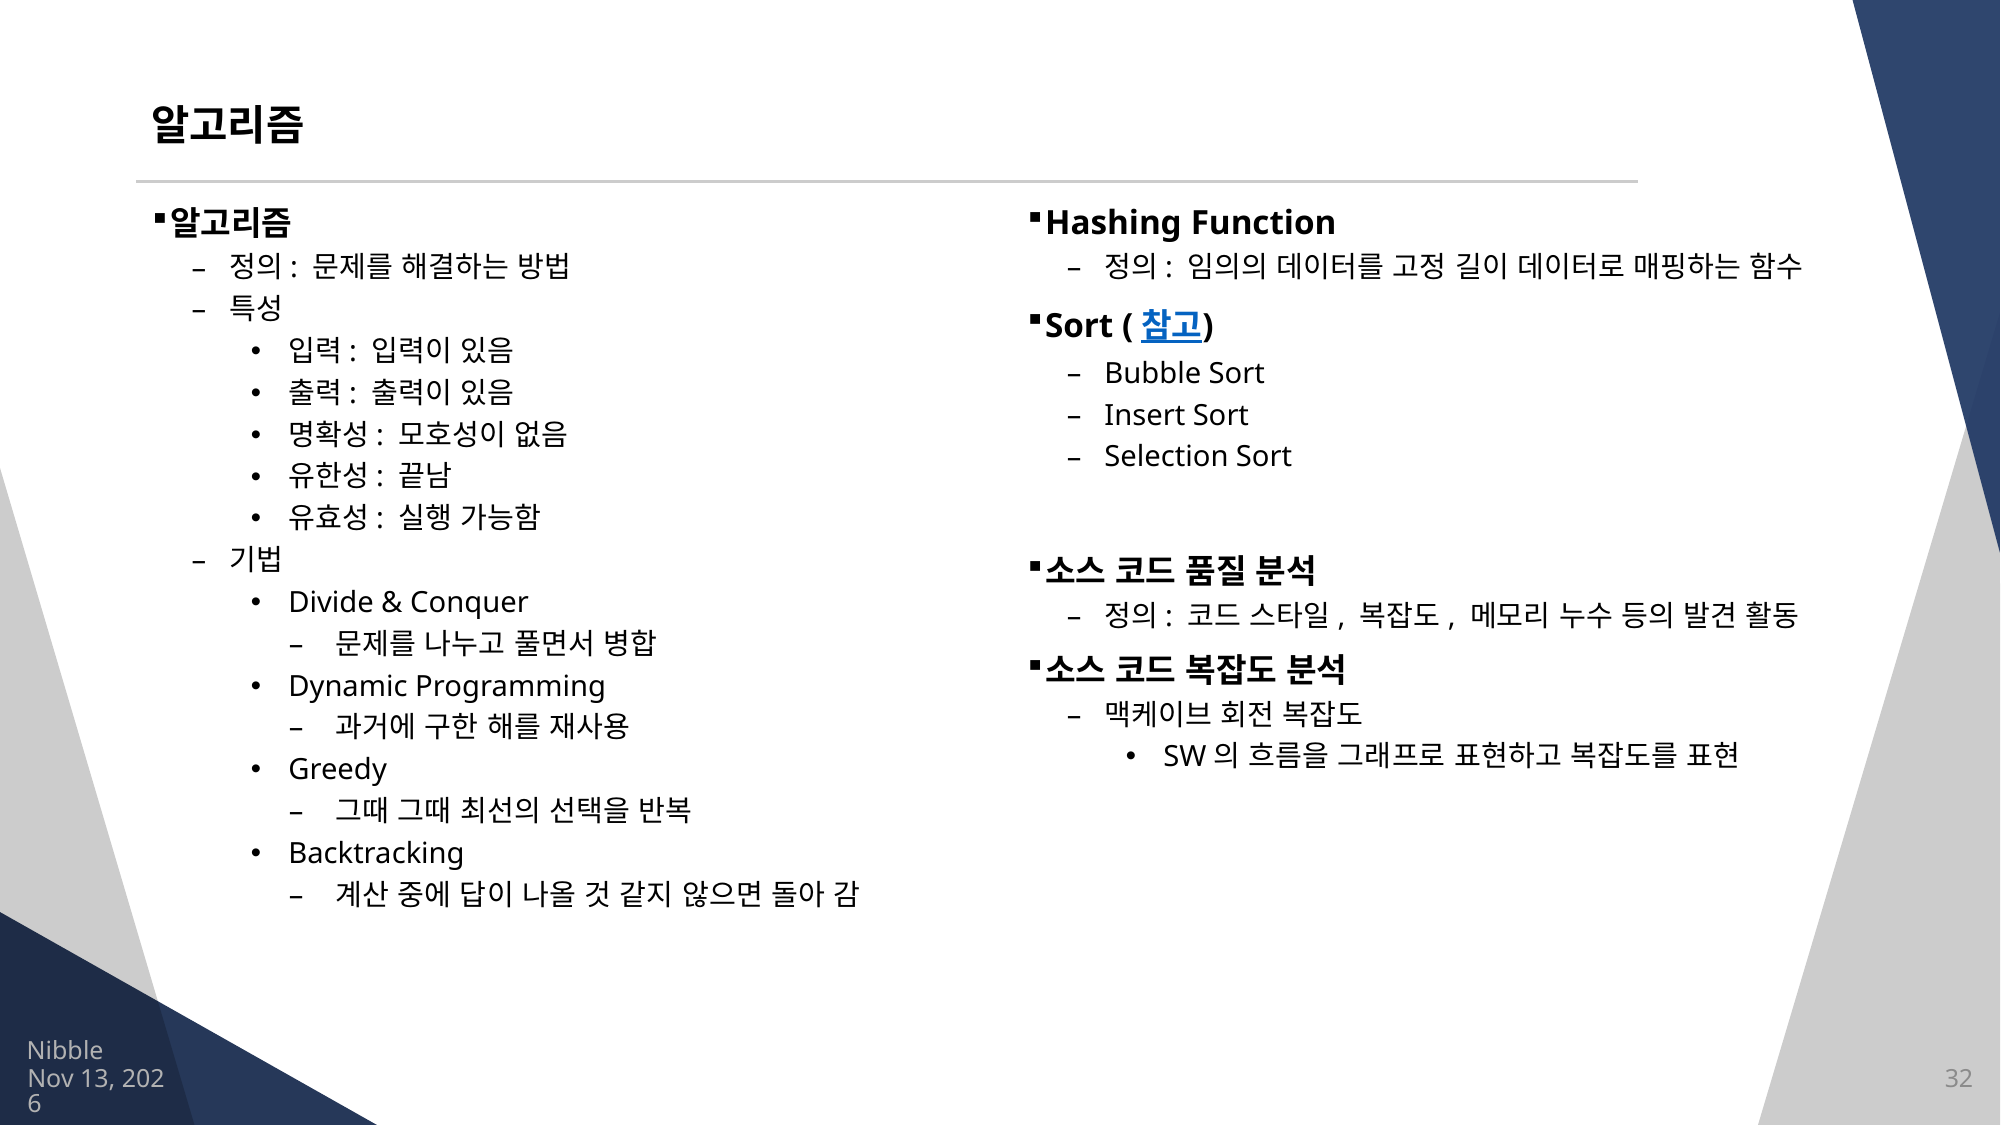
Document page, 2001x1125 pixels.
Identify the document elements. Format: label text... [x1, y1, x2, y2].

list Hashing Function 정의: 임의의 데이터를 고정 길이 데이터로 매핑하는 함수 Sort (참고) Bubble Sort Insert Sort Selection Sort 소스 코드 품질 분석 정의: 코드 스타일, 복잡도, 메모리 누수 등의 발견 활동 소스 코드 복잡도 분석 맥케이브 회전 복잡도 SW의 흐름을 그래프로 표현하고 복잡도를 표현 [1012, 198, 1905, 1020]
footer Nibble [11, 1020, 248, 1080]
list 알고리즘 정의: 문제를 해결하는 방법 특성 입력: 입력이 있음 출력: 출력이 있음 명확성: 모호성이 없음 유한성: 끝남 유효성: 실행 가능함 기법 Divide & Conquer 문제를 나누고 풀면서 병합 Dynamic Programming 과거에 구한 해를 재사용 Greedy 그때 그때 최선의 선택을 반복 Backtracking 계산 중에 답이 나올 것 같지 않으면 돌아 감 [137, 199, 988, 1021]
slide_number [12, 1049, 190, 1110]
slide_number 32 [1923, 1050, 1989, 1110]
title 알고리즘 [135, 72, 1861, 182]
